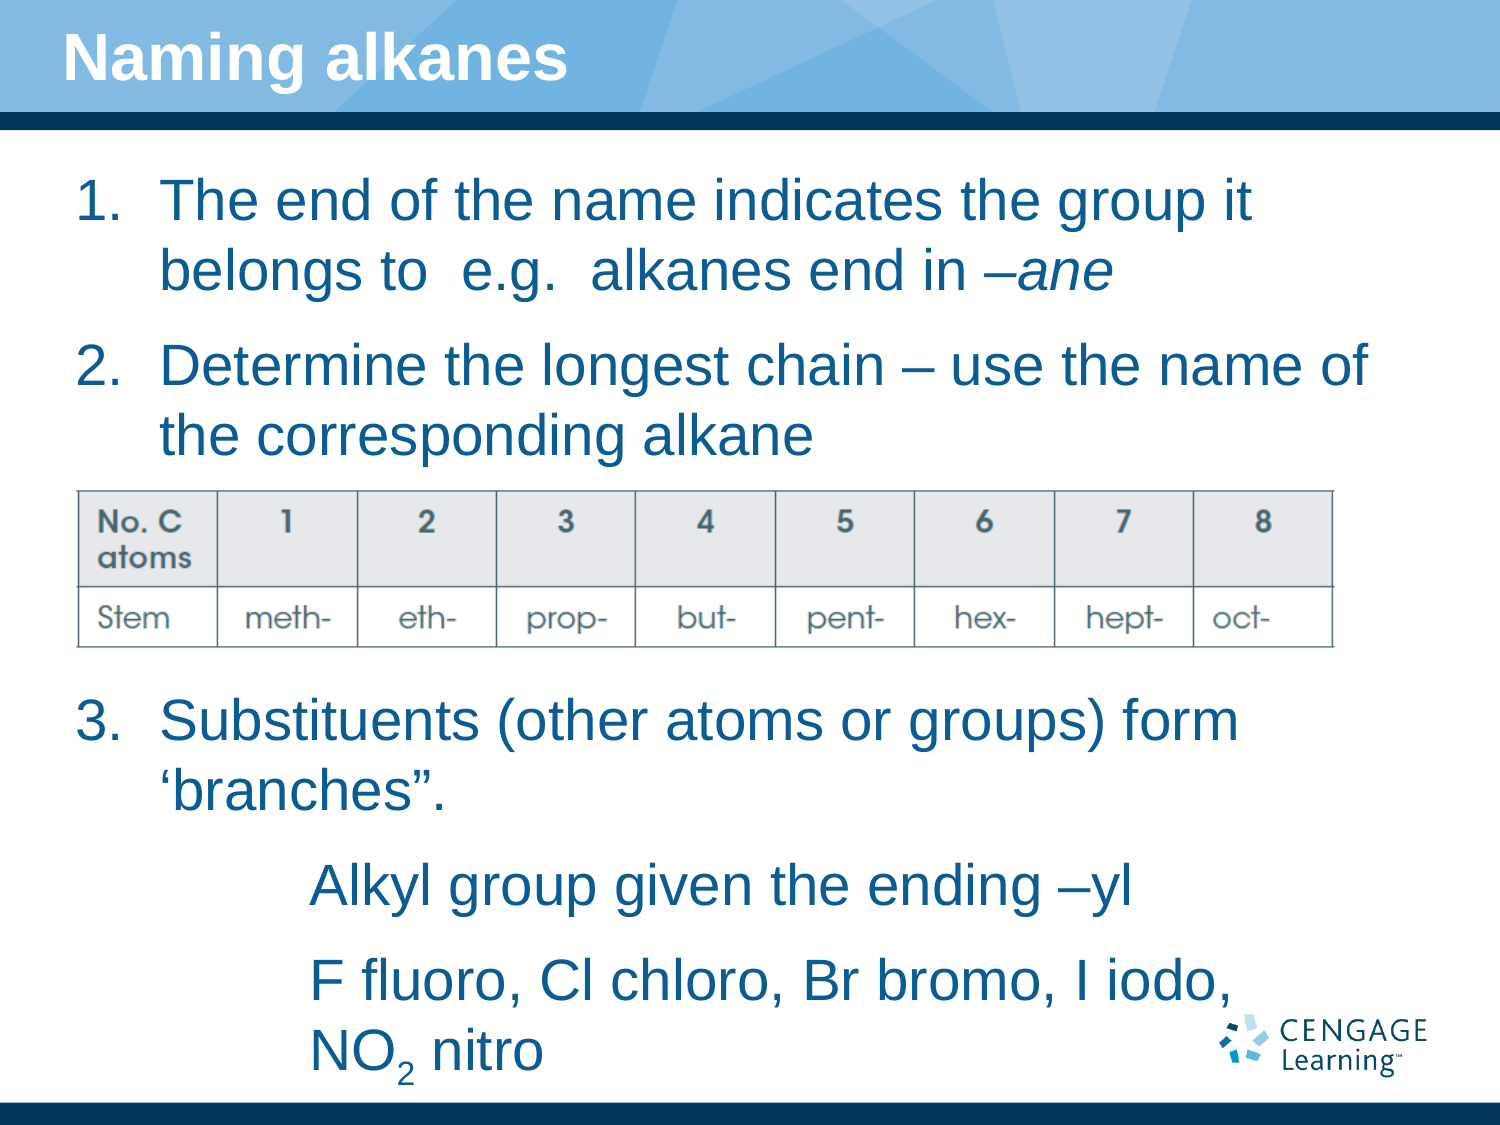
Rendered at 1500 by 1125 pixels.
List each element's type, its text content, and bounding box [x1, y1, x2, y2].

list The end of the name indicates the group it belongs to e.g. alkanes end in –ane Determine the longest chain – use the name of the corresponding alkane Substituents (other atoms or groups) form ‘branches”. Alkyl group given the ending –yl F fluoro, Cl chloro, Br bromo, I iodo, NO2 nitro [75, 162, 1388, 474]
list The end of the name indicates the group it belongs to e.g. alkanes end in –ane Determine the longest chain – use the name of the corresponding alkane Substituents (other atoms or groups) form ‘branches”. Alkyl group given the ending –yl F fluoro, Cl chloro, Br bromo, I iodo, NO2 nitro [75, 679, 1388, 950]
title Naming alkanes [62, 12, 1413, 125]
picture [44, 474, 1389, 671]
picture [1195, 990, 1450, 1101]
picture [0, 0, 1500, 112]
